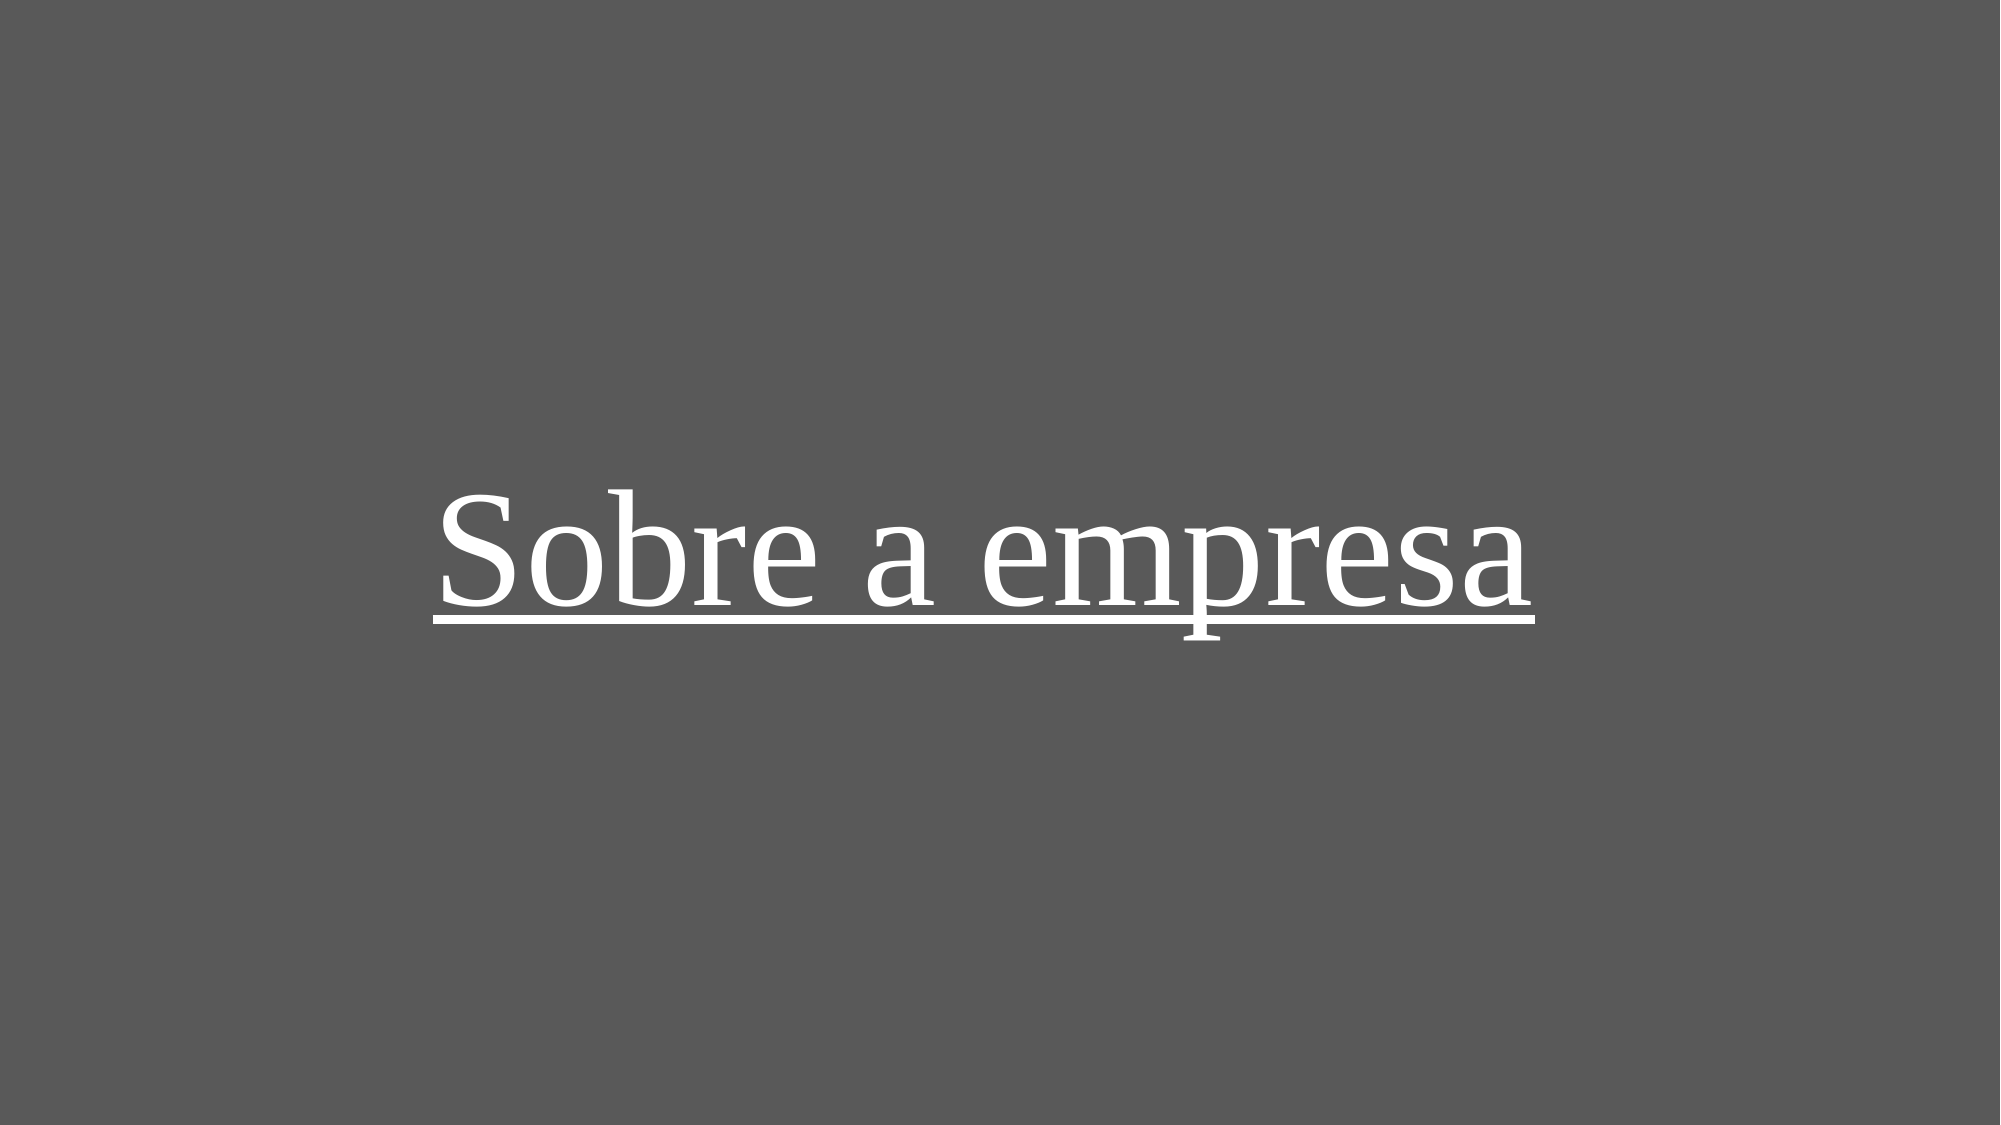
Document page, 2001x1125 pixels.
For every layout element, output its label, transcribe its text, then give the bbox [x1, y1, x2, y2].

title Sobre a empresa [121, 442, 1847, 661]
